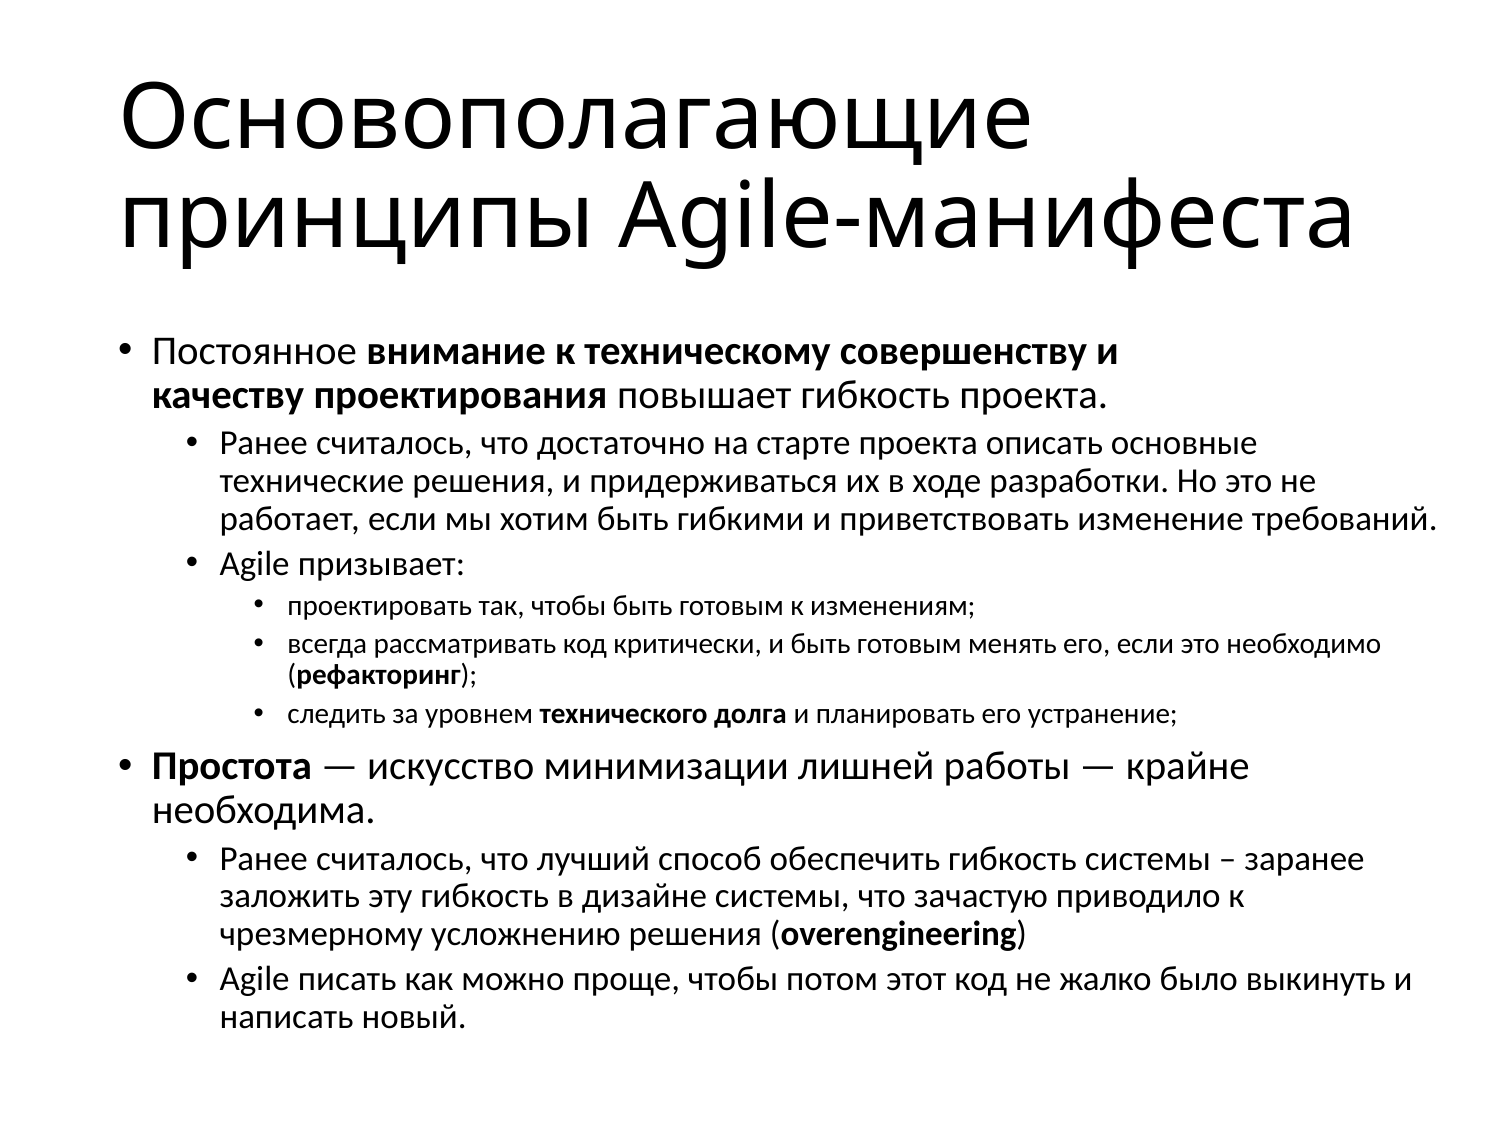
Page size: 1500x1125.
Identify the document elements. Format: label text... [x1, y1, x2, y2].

list Постоянное внимание к техническому совершенству и качеству проектирования повышает гибкость проекта. Ранее считалось, что достаточно на старте проекта описать основные технические решения, и придерживаться их в ходе разработки. Но это не работает, если мы хотим быть гибкими и приветствовать изменение требований. Agile призывает: проектировать так, чтобы быть готовым к изменениям; всегда рассматривать код критически, и быть готовым менять его, если это необходимо (рефакторинг); следить за уровнем технического долга и планировать его устранение; Простота — искусство минимизации лишней работы — крайне необходима. Ранее считалось, что лучший способ обеспечить гибкость системы – заранее заложить эту гибкость в дизайне системы, что зачастую приводило к чрезмерному усложнению решения (overengineering) Agile писать как можно проще, чтобы потом этот код не жалко было выкинуть и написать новый. [103, 321, 1459, 1065]
title Основополагающие принципы Agile-манифеста [103, 59, 1397, 278]
